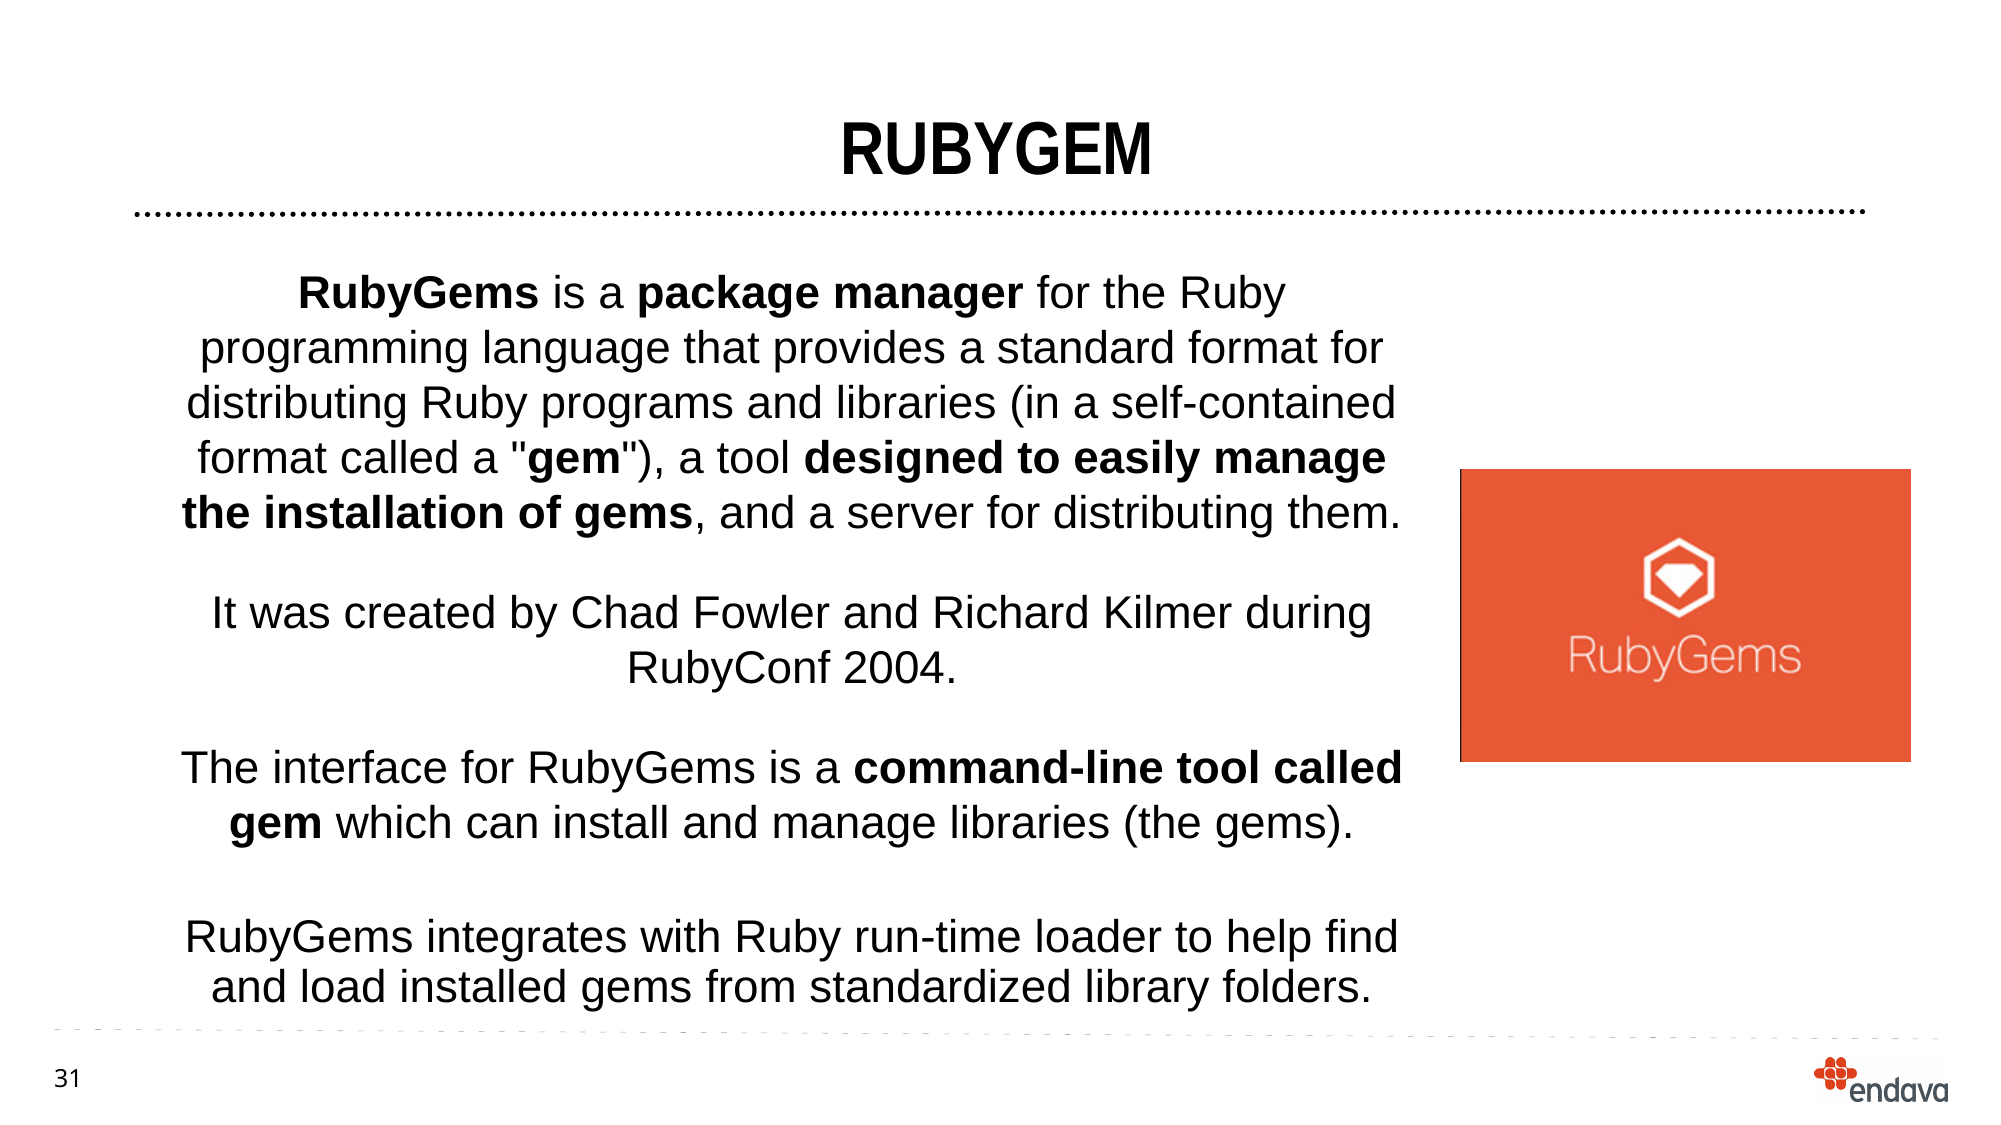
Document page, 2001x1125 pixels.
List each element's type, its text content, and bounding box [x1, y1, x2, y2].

picture [1814, 1057, 1948, 1102]
picture [1460, 468, 1912, 762]
text_box rubygem [198, 26, 1812, 195]
text_box RubyGems is a package manager for the Ruby programming language that provides a standard format for distributing Ruby programs and libraries (in a self-contained format called a "gem"), a tool designed to easily manage the installation of gems, and a server for distributing them. It was created by Chad Fowler and Richard Kilmer during RubyConf 2004. The interface for RubyGems is a command-line tool called gem which can install and manage libraries (the gems). RubyGems integrates with Ruby run-time loader to help find and load installed gems from standardized library folders. [180, 254, 1420, 452]
